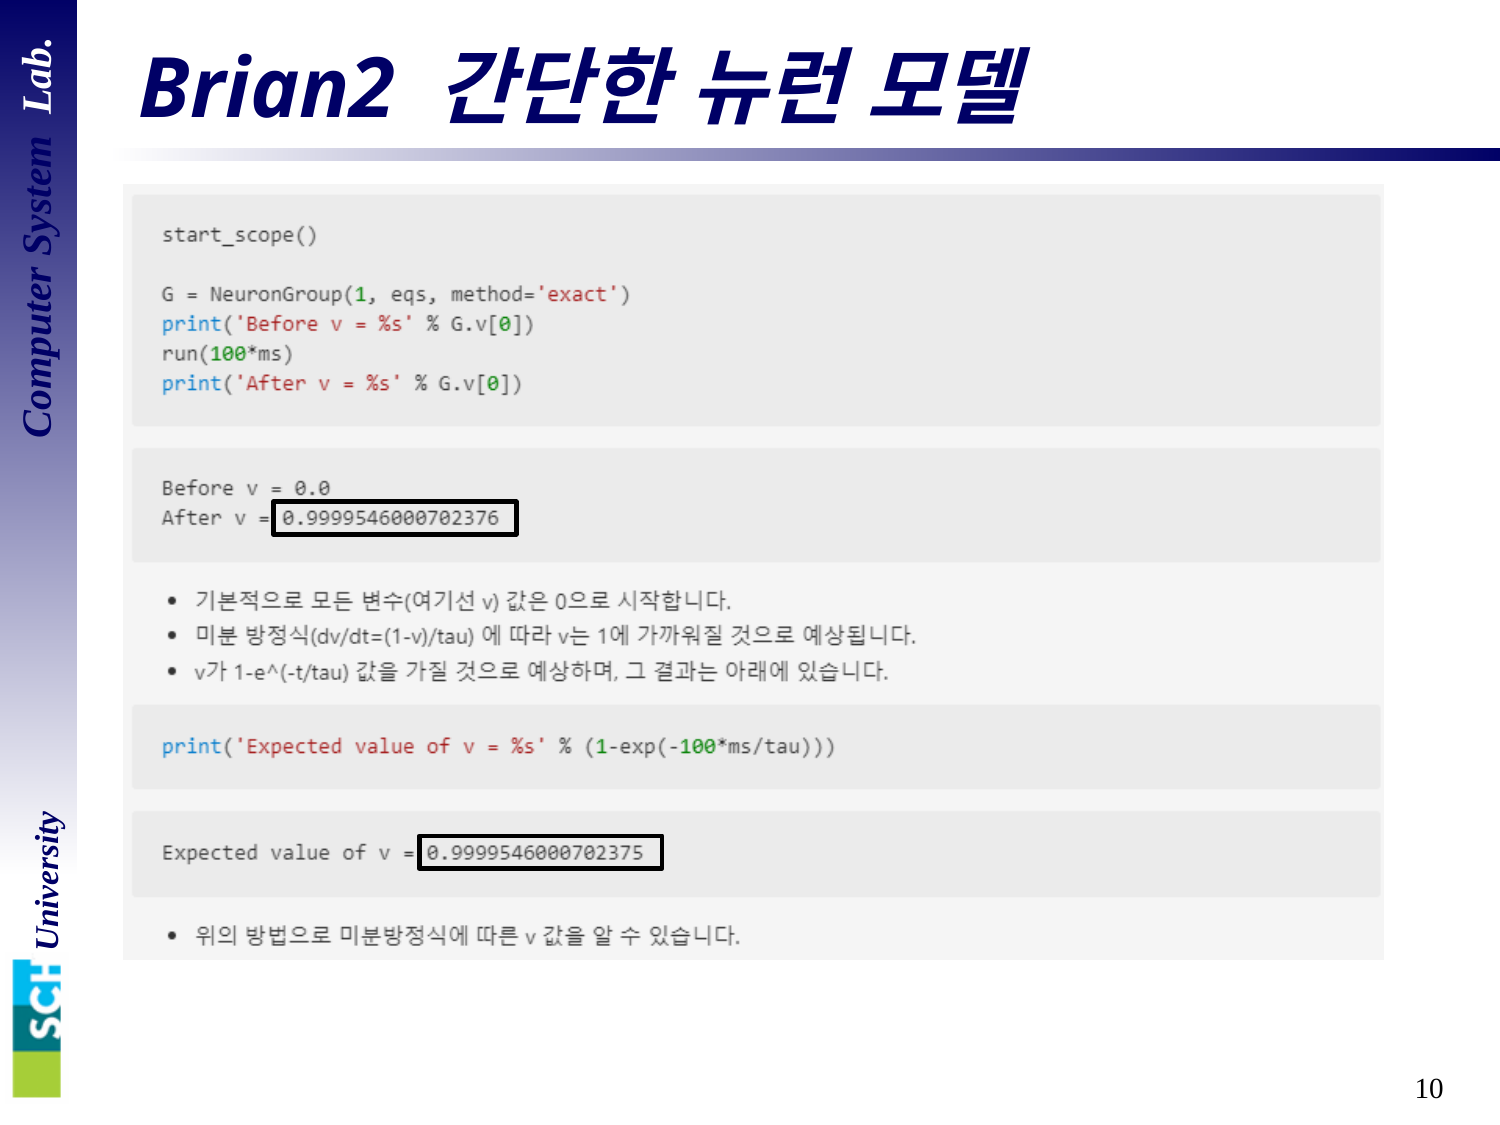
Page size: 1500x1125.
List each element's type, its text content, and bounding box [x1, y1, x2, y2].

title Brian2 간단한 뉴런 모델 [123, 25, 1460, 143]
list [123, 184, 1384, 960]
picture [5, 952, 69, 1104]
